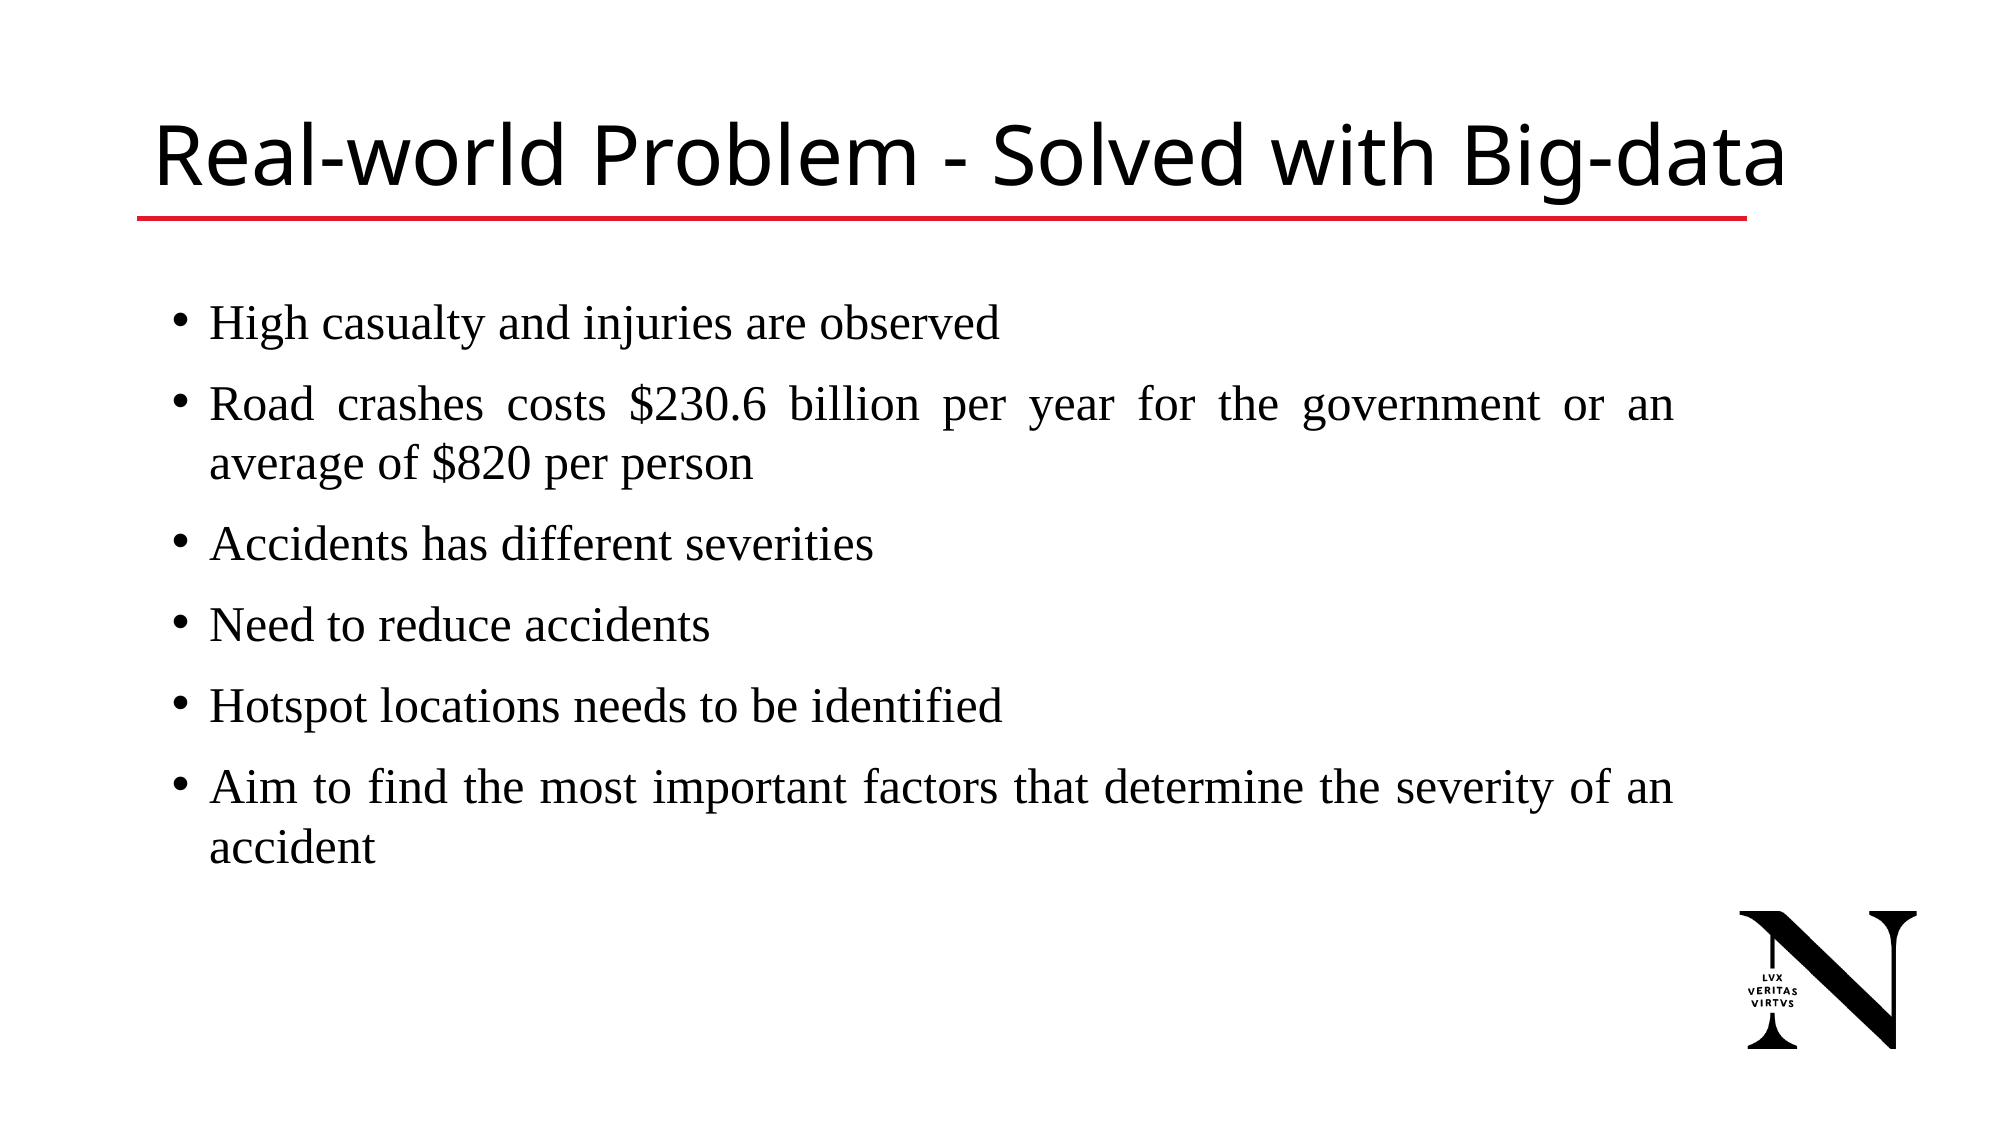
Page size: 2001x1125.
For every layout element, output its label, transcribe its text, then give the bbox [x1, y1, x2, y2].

title Real-world Problem - Solved with Big-data [137, 49, 1863, 267]
list High casualty and injuries are observed Road crashes costs $230.6 billion per year for the government or an average of $820 per person Accidents has different severities Need to reduce accidents Hotspot locations needs to be identified Aim to find the most important factors that determine the severity of an accident [156, 281, 1691, 1012]
